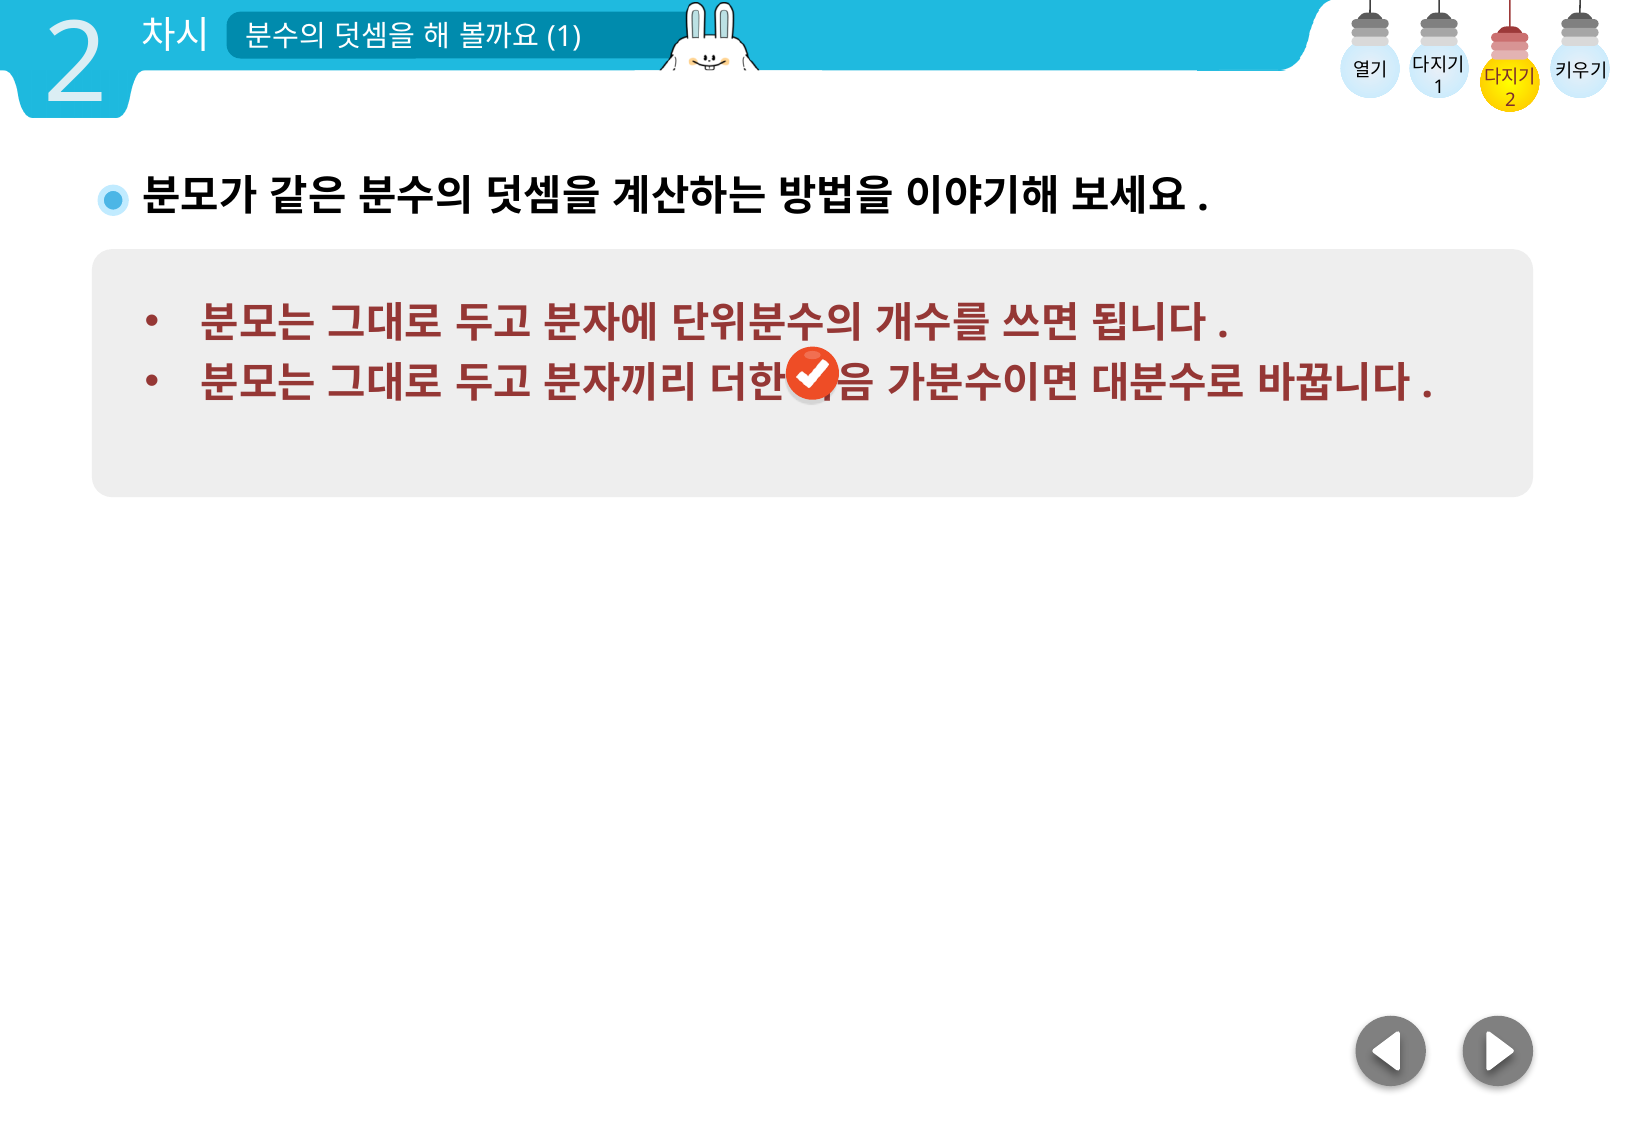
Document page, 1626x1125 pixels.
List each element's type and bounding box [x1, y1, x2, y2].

text_box [1355, 1015, 1534, 1087]
text_box [1196, 0, 1624, 119]
picture [658, 2, 760, 70]
text_box [91, 161, 1534, 498]
text_box [785, 346, 840, 400]
picture [3, 70, 145, 118]
